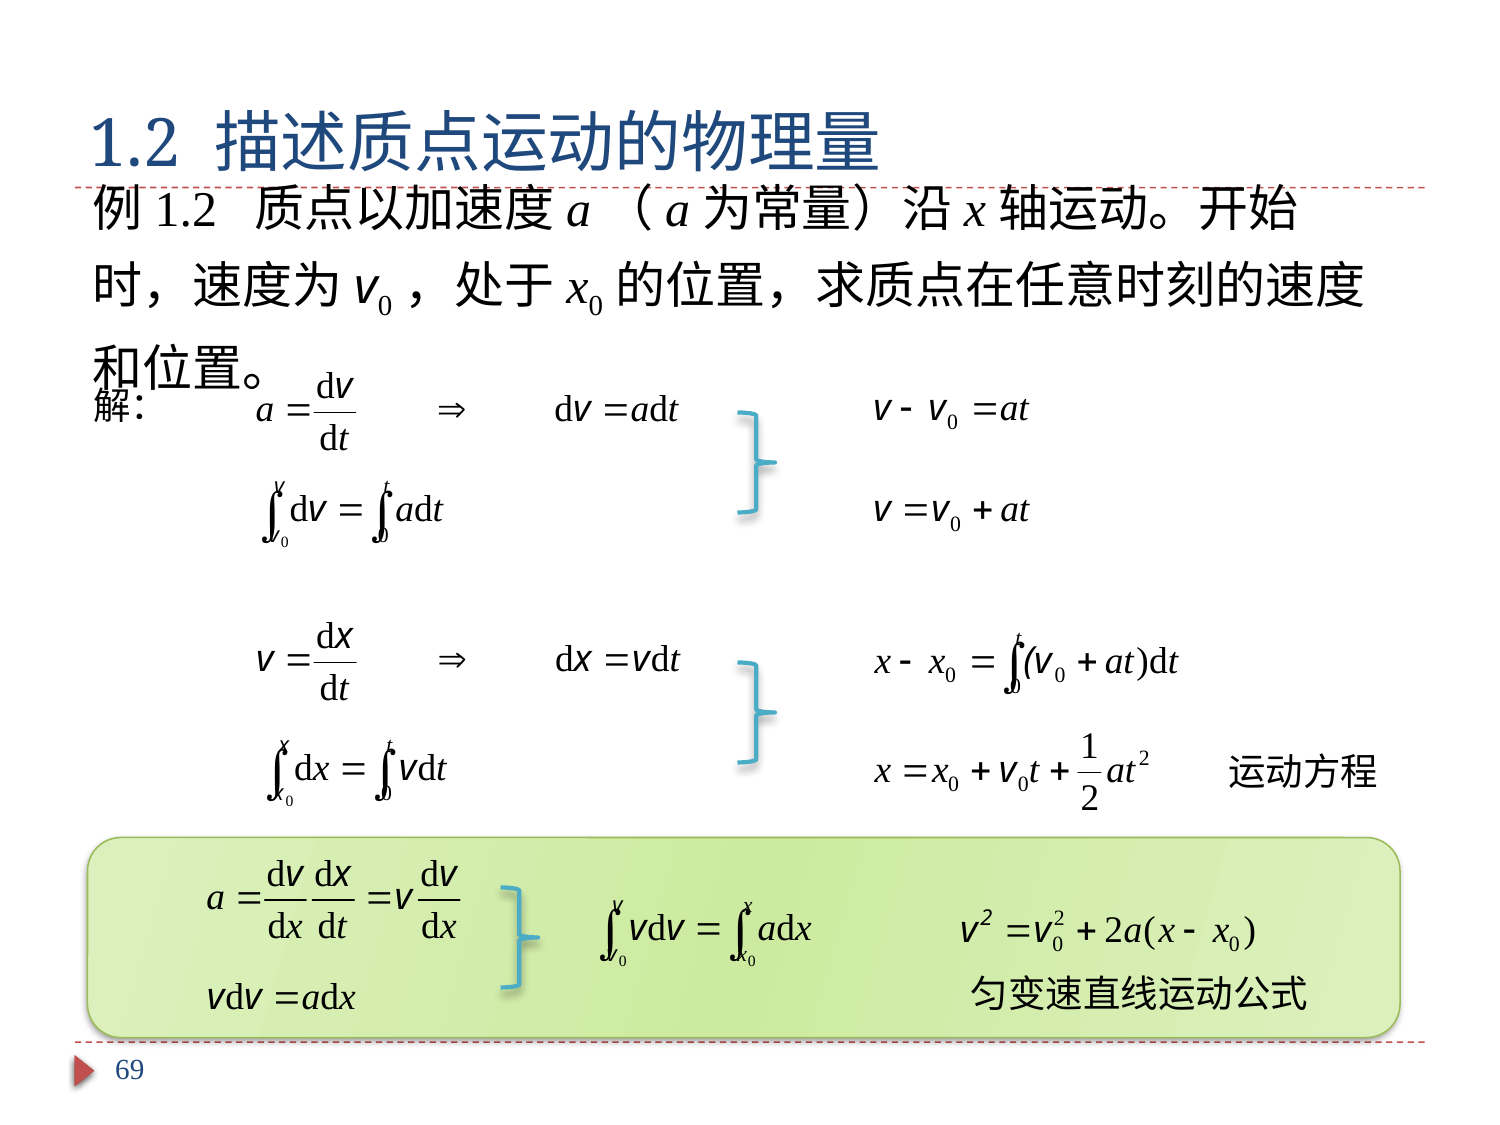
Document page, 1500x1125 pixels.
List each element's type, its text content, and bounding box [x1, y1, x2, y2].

text_box 解： [78, 374, 184, 435]
text_box 例1.2 质点以加速度a（a为常量）沿x轴运动。开始时，速度为v0，处于x0的位置，求质点在任意时刻的速度和位置。 [77, 153, 1413, 405]
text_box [249, 468, 453, 557]
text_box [587, 887, 819, 976]
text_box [200, 849, 469, 947]
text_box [249, 612, 690, 710]
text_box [866, 619, 1189, 702]
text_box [953, 901, 1263, 962]
text_box 匀变速直线运动公式 [955, 962, 1324, 1023]
text_box [86, 836, 1401, 1039]
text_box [249, 362, 687, 460]
title 1.2 描述质点运动的物理量 [75, 37, 1425, 188]
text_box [866, 722, 1158, 820]
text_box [866, 382, 1039, 440]
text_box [200, 974, 363, 1019]
text_box [737, 410, 778, 515]
text_box 运动方程 [1213, 740, 1394, 801]
text_box [737, 660, 778, 765]
slide_number 69 [100, 1042, 426, 1103]
text_box [500, 885, 541, 990]
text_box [866, 484, 1039, 541]
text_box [254, 726, 455, 815]
